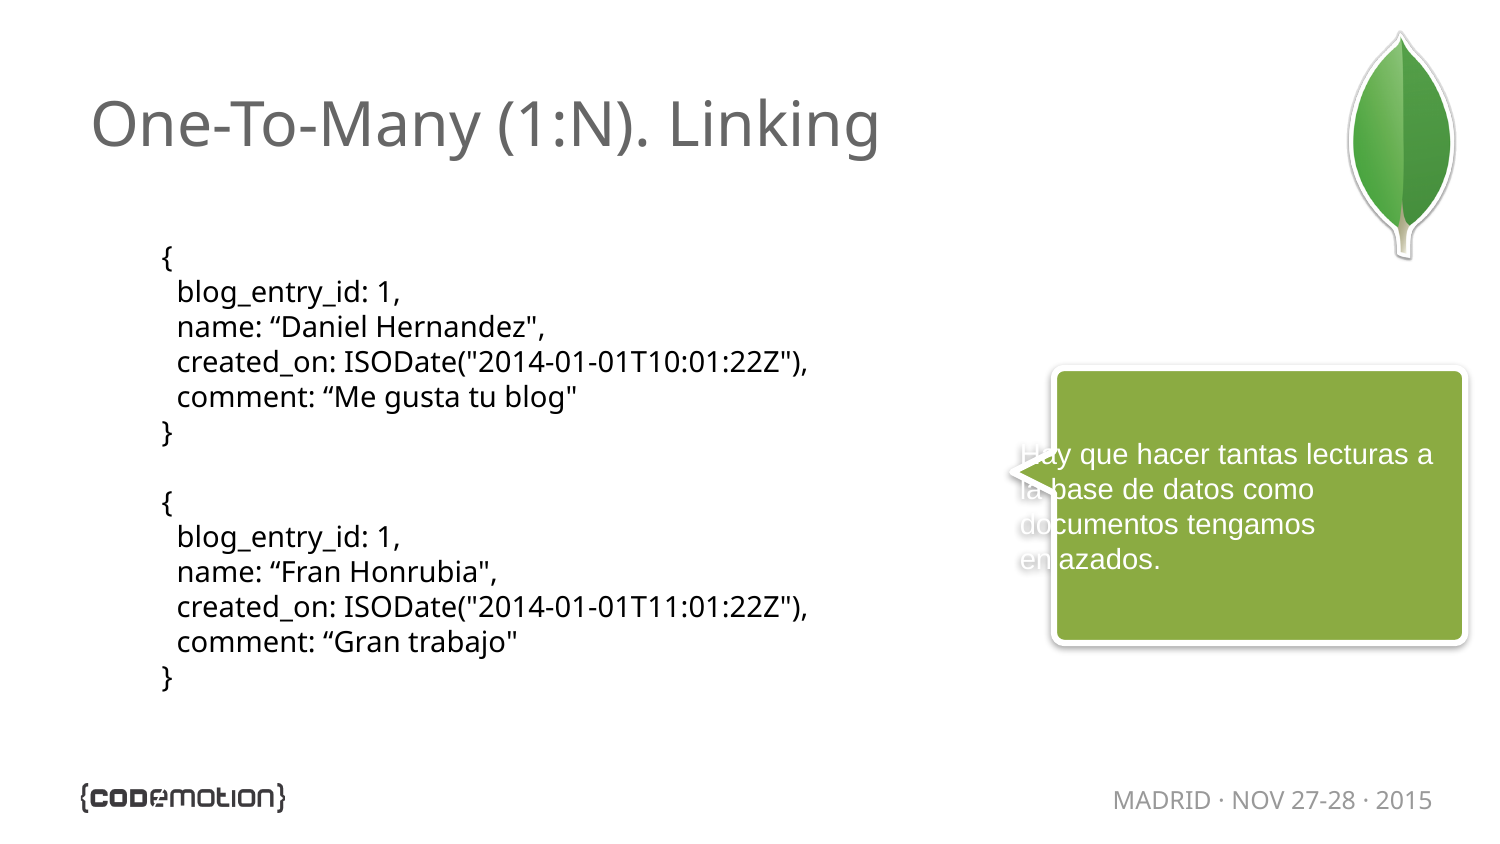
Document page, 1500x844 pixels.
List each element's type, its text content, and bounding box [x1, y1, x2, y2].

title One-To-Many (1:N). Linking [74, 33, 1426, 175]
text_box { blog_entry_id: 1, name: “Daniel Hernandez", created_on: ISODate("2014-01-01T10:01:22Z"), comment: “Me gusta tu blog" } { blog_entry_id: 1, name: “Fran Honrubia", created_on: ISODate("2014-01-01T11:01:22Z"), comment: “Gran trabajo" } [154, 231, 817, 701]
text_box Hay que hacer tantas lecturas a la base de datos como documentos tengamos enlazados. [1012, 367, 1466, 643]
picture [80, 783, 285, 813]
picture [1277, 22, 1500, 270]
